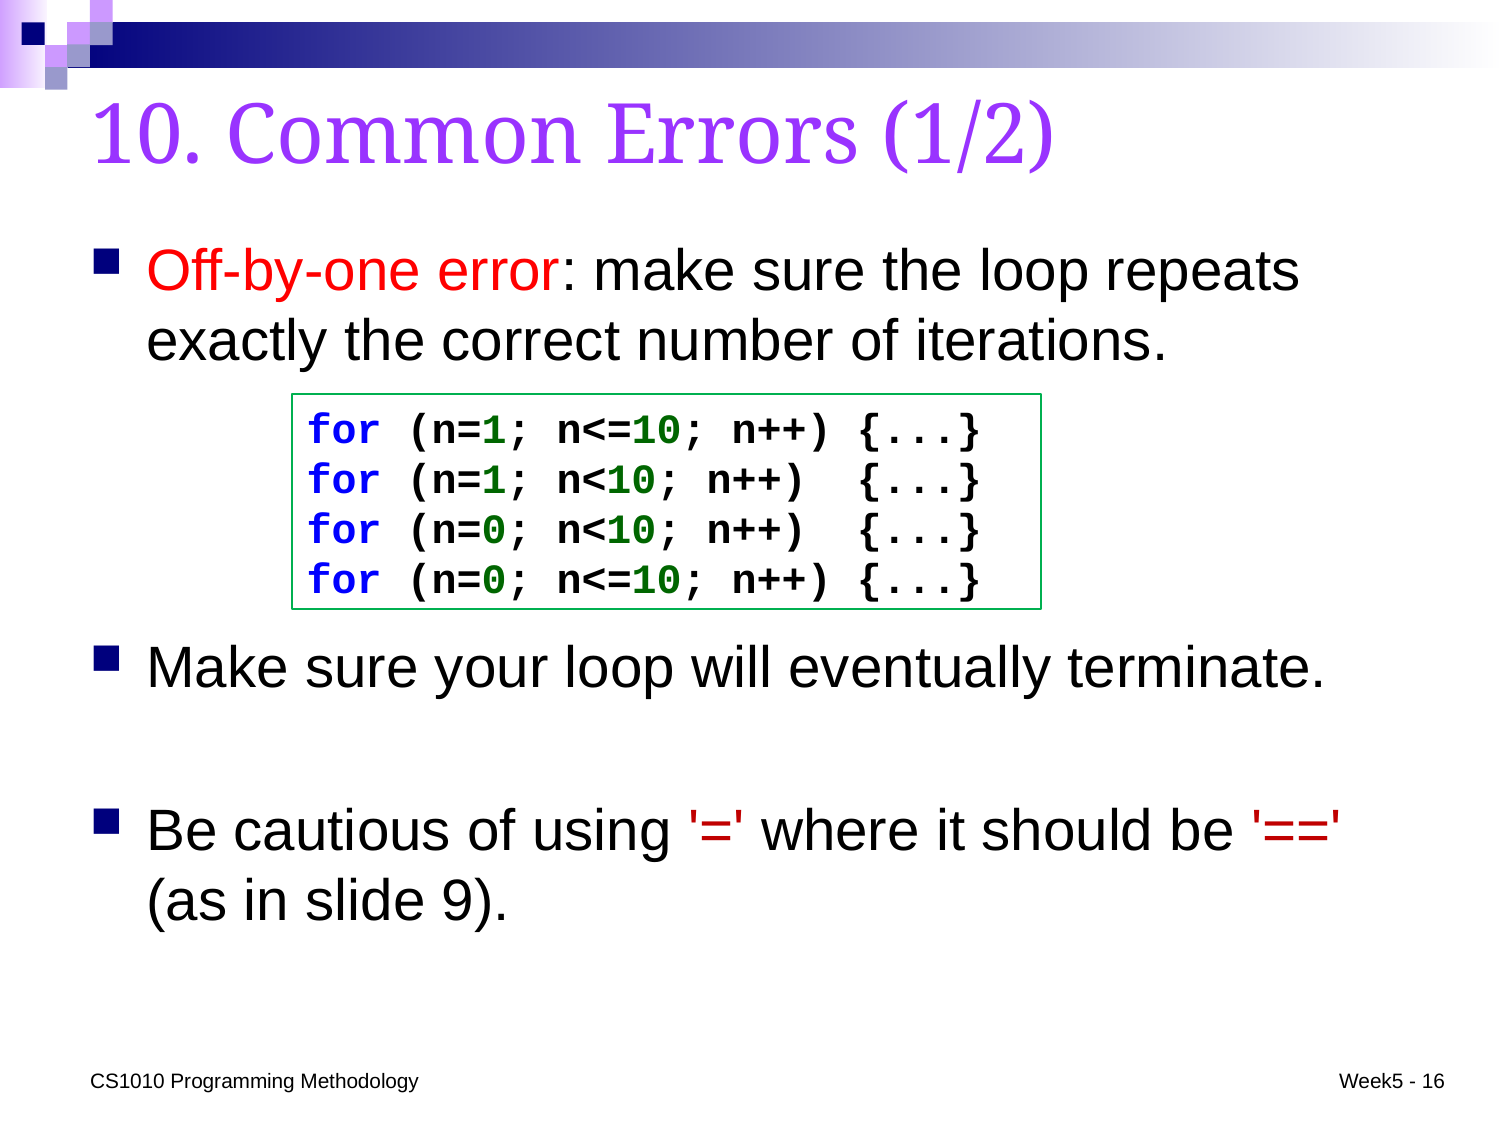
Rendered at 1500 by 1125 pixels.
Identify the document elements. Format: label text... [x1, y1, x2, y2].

footer CS1010 Programming Methodology [74, 432, 439, 1101]
title 10. Common Errors (1/2) [74, 63, 1426, 197]
text_box for (n=1; n<=10; n++) {...} for (n=1; n<10; n++) {...} for (n=0; n<10; n++) {...} for (n=0; n<=10; n++) {...} [290, 392, 1043, 611]
text_box Week5 - 16 [1253, 1060, 1460, 1100]
list Off-by-one error: make sure the loop repeats exactly the correct number of iterations. Make sure your loop will eventually terminate. Be cautious of using '=' where it should be '==' (as in slide 9). [74, 224, 1426, 963]
